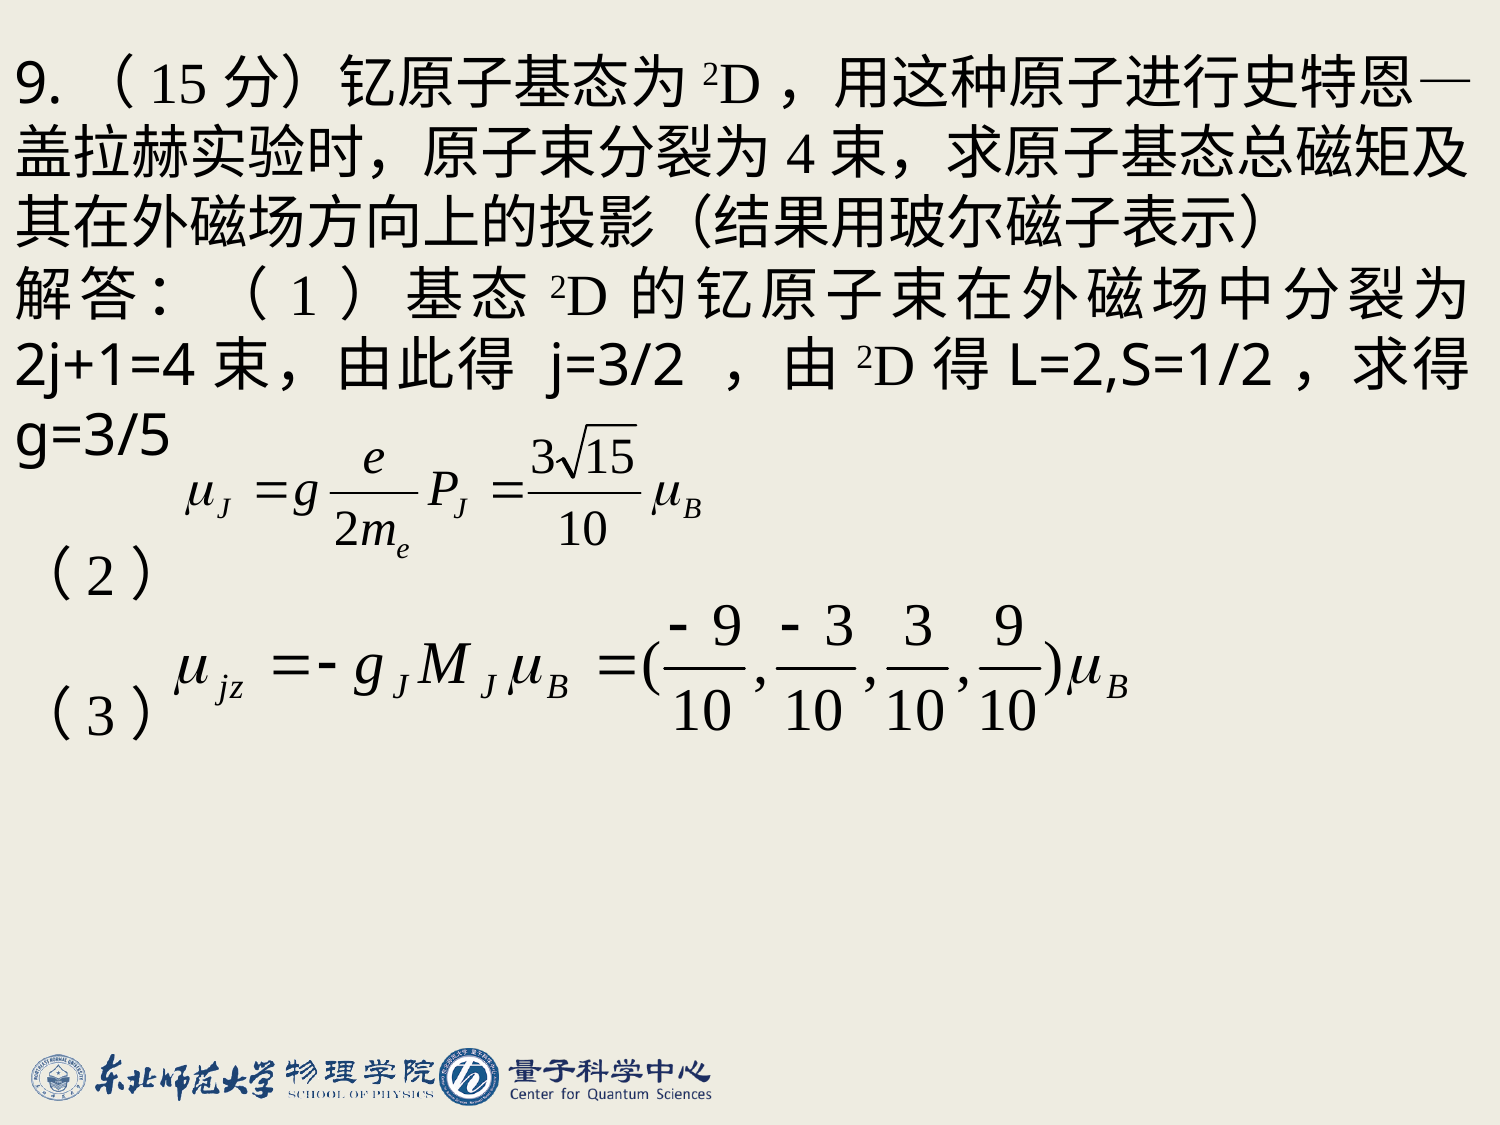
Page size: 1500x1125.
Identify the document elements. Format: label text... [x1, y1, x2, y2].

text_box 9.（15分）钇原子基态为2D，用这种原子进行史特恩—盖拉赫实验时，原子束分裂为4束，求原子基态总磁矩及其在外磁场方向上的投影（结果用玻尔磁子表示） [0, 37, 1500, 249]
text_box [162, 587, 1138, 745]
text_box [174, 412, 713, 570]
picture [20, 1046, 719, 1108]
text_box 解答：（1）基态2D的钇原子束在外磁场中分裂为2j+1=4束，由此得 j=3/2 ，由2D得L=2,S=1/2，求得g=3/5 （2） （3） [0, 249, 1500, 755]
